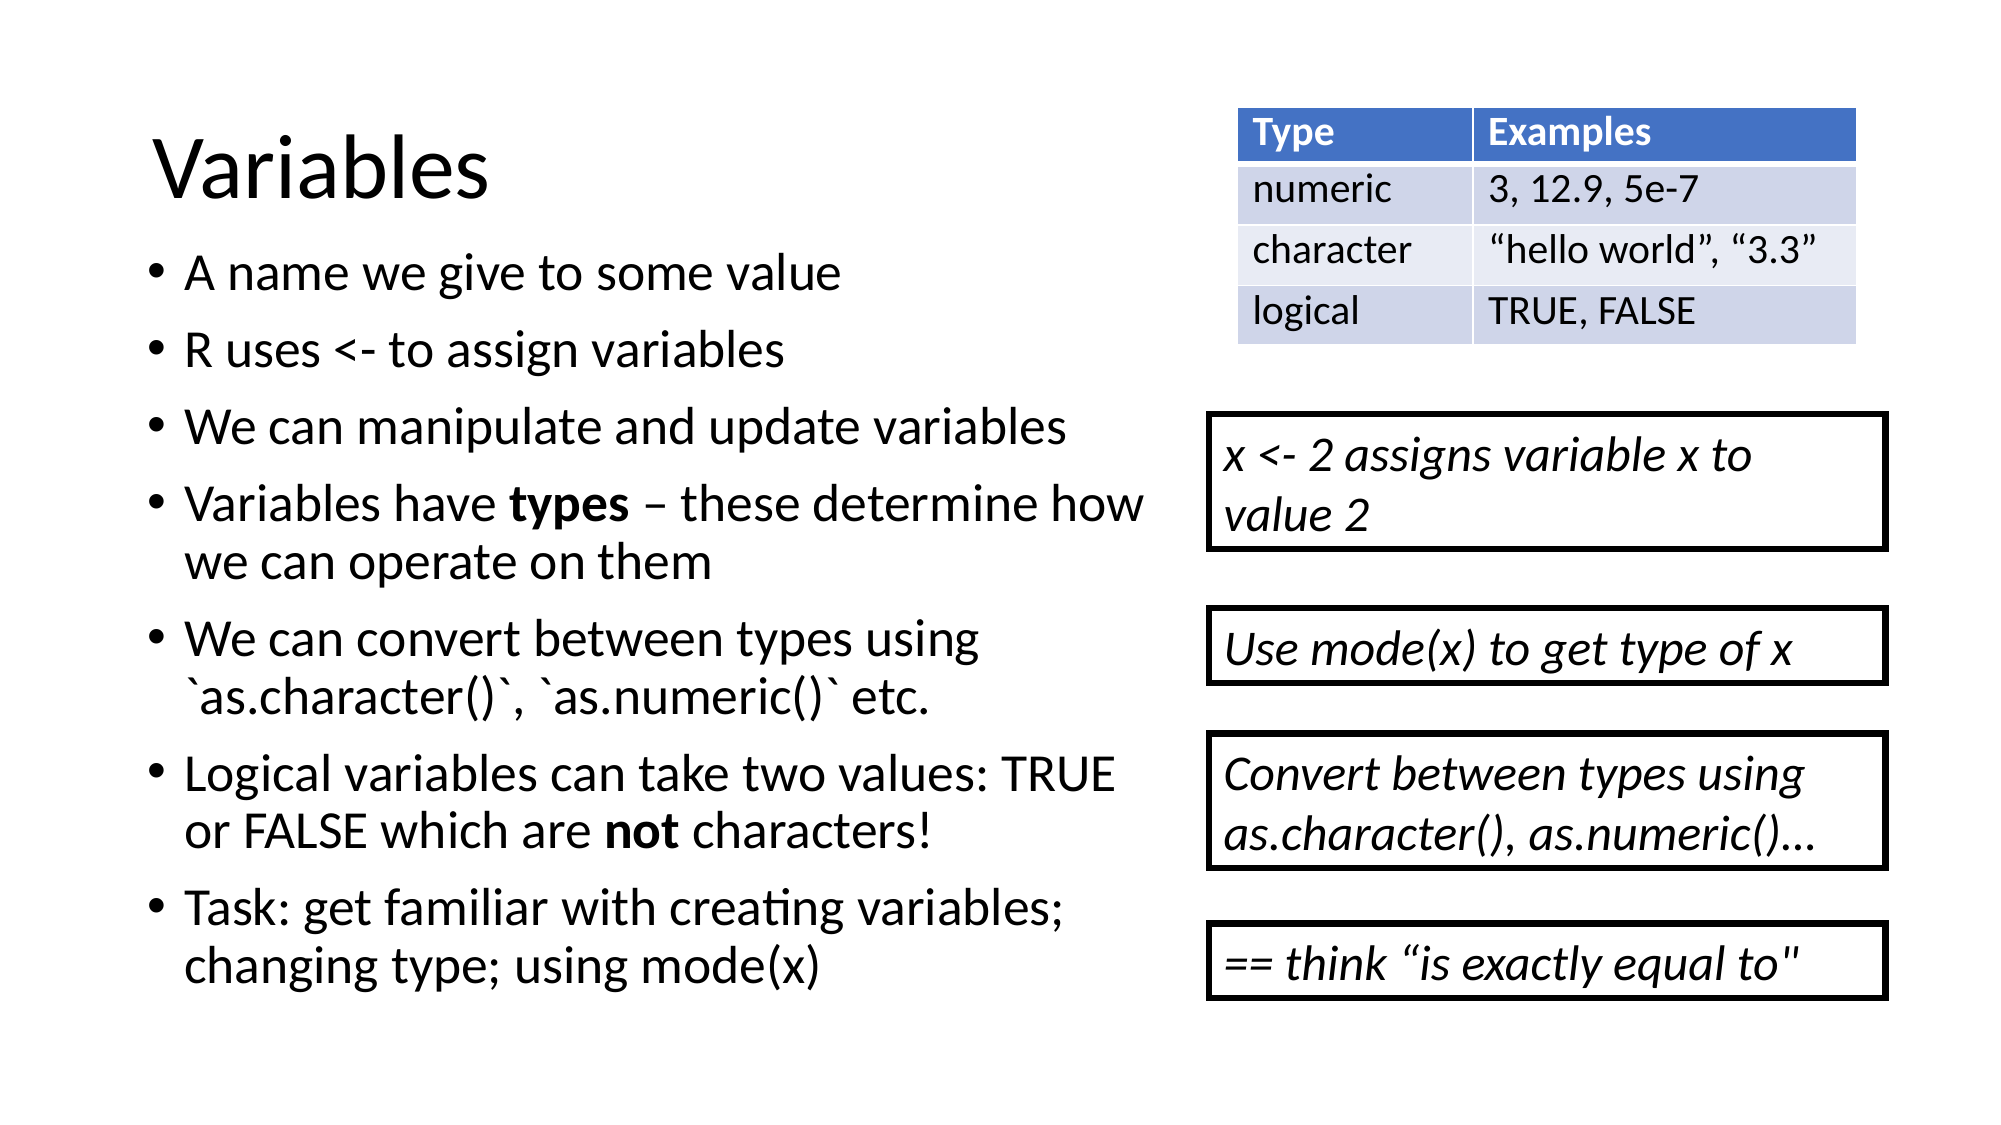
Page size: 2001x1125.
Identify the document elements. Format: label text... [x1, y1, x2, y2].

list A name we give to some value R uses <- to assign variables We can manipulate and update variables Variables have types – these determine how we can operate on them We can convert between types using `as.character()`, `as.numeric()` etc. Logical variables can take two values: TRUE or FALSE which are not characters! Task: get familiar with creating variables; changing type; using mode(x) [132, 236, 1165, 1004]
table_cell “hello world”, “3.3” [1474, 226, 1856, 285]
table_cell TRUE, FALSE [1474, 286, 1856, 344]
text_box x <- 2 assigns variable x to value 2 [1208, 413, 1887, 550]
title Variables [137, 59, 1863, 278]
text_box Use mode(x) to get type of x [1208, 607, 1887, 684]
table_header Type [1238, 108, 1472, 161]
table_cell numeric [1238, 167, 1472, 224]
text_box == think “is exactly equal to" [1208, 922, 1887, 999]
table_cell 3, 12.9, 5e-7 [1474, 167, 1856, 224]
table_cell logical [1238, 286, 1472, 344]
table_header Examples [1474, 108, 1856, 161]
table_cell character [1238, 226, 1472, 285]
text_box Convert between types using as.character(), as.numeric()… [1208, 732, 1887, 869]
